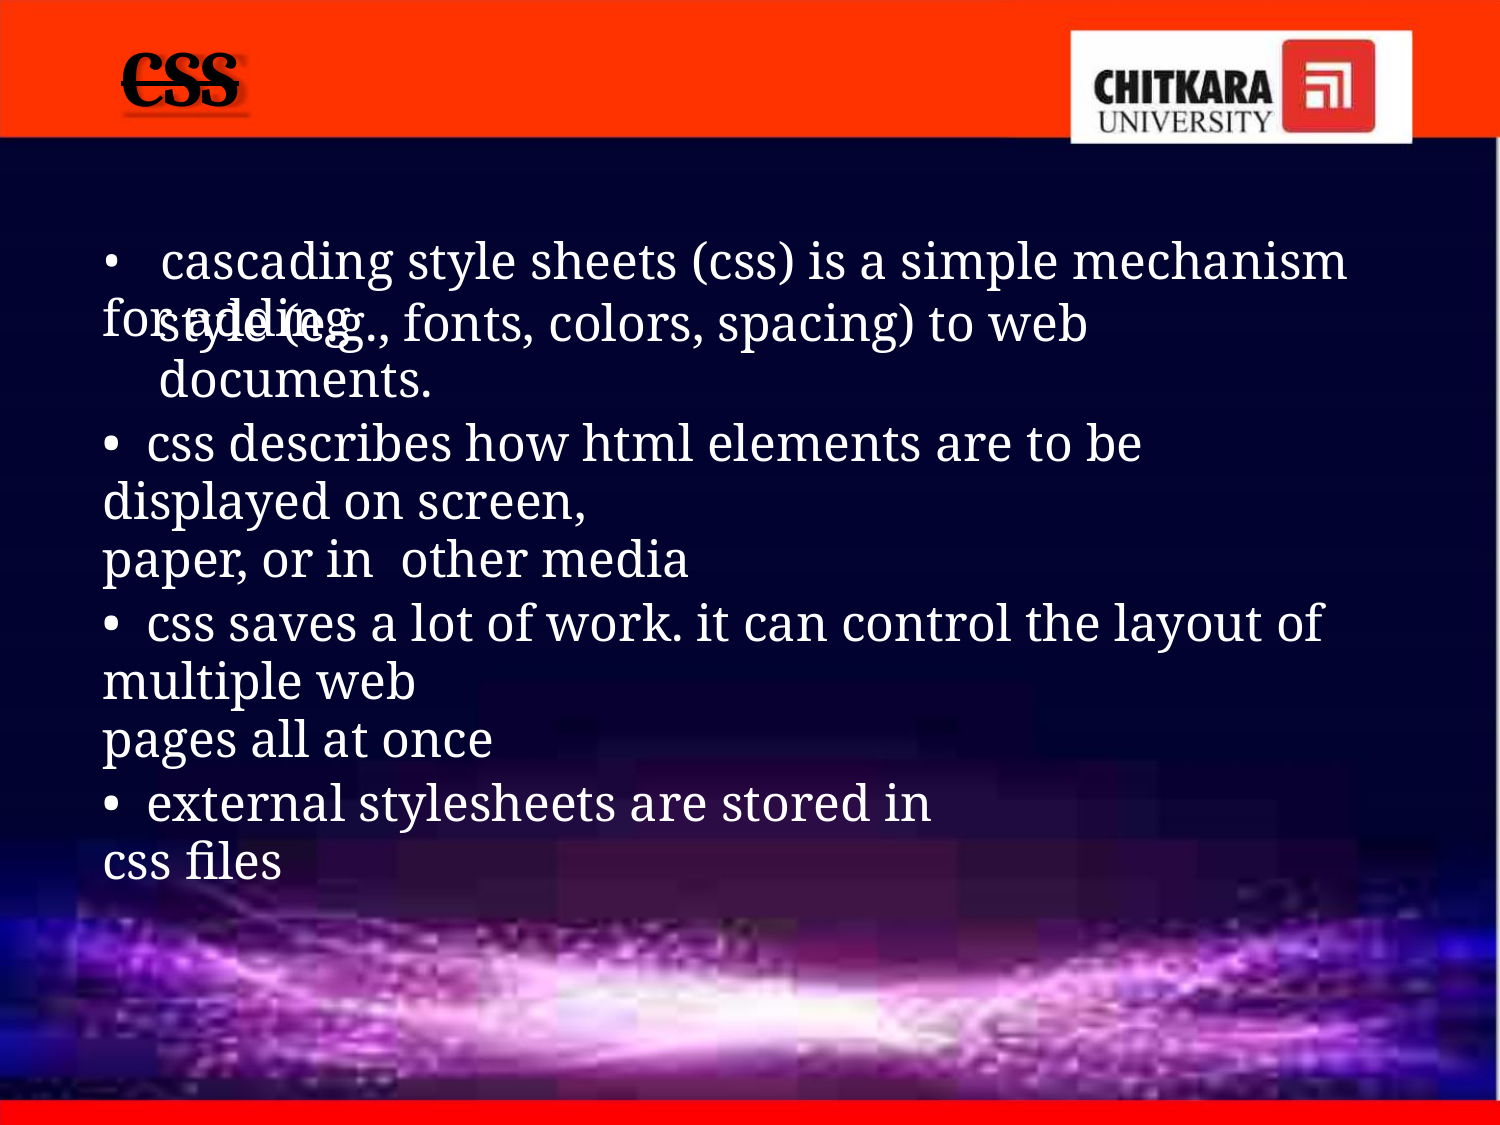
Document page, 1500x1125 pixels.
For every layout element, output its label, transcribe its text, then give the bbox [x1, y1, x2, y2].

text_box • external stylesheets are stored in css files [102, 774, 953, 890]
text_box CSS [121, 29, 273, 123]
text_box • css saves a lot of work. it can control the layout of multiple web pages all at once [102, 594, 1404, 768]
text_box style (e.g., fonts, colors, spacing) to web documents. [158, 295, 1190, 408]
text_box • cascading style sheets (css) is a simple mechanism for adding [102, 232, 1355, 347]
text_box • css describes how html elements are to be displayed on screen, paper, or in other media [102, 414, 1383, 588]
text_box [0, 0, 1500, 1125]
